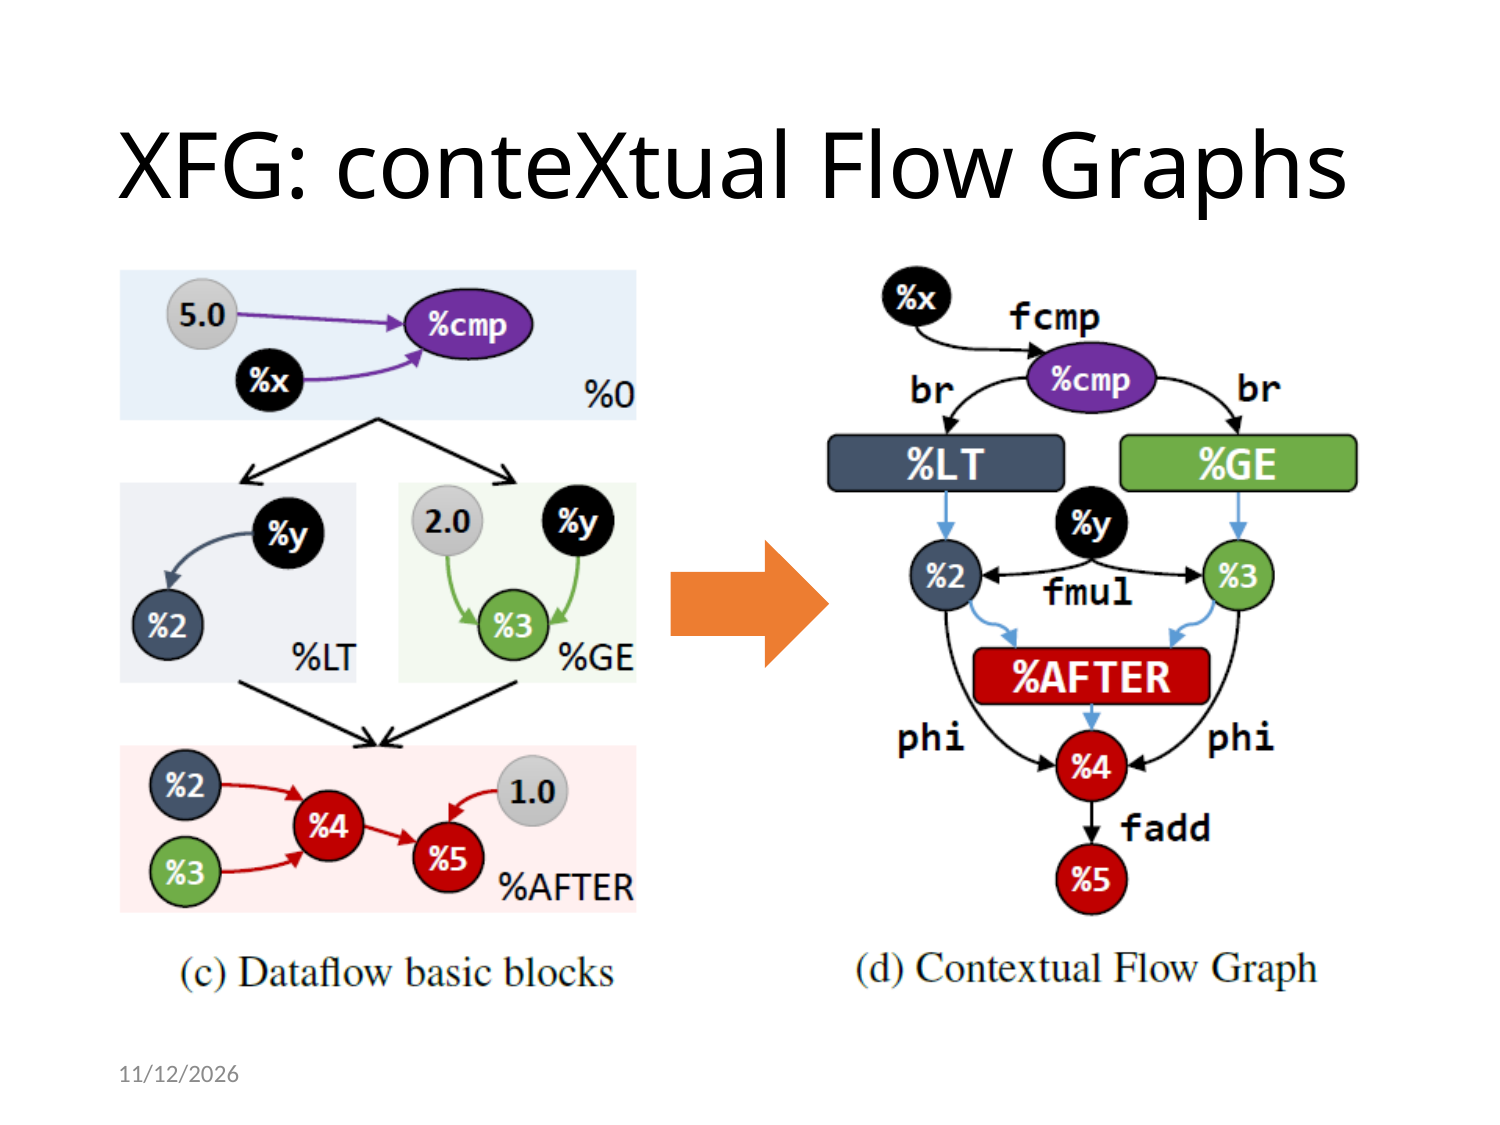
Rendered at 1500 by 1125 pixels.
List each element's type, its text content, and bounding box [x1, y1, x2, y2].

text_box [671, 537, 801, 671]
picture [801, 236, 1397, 1001]
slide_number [103, 1042, 441, 1103]
title XFG: conteXtual Flow Graphs [103, 59, 1397, 278]
picture [89, 239, 671, 999]
